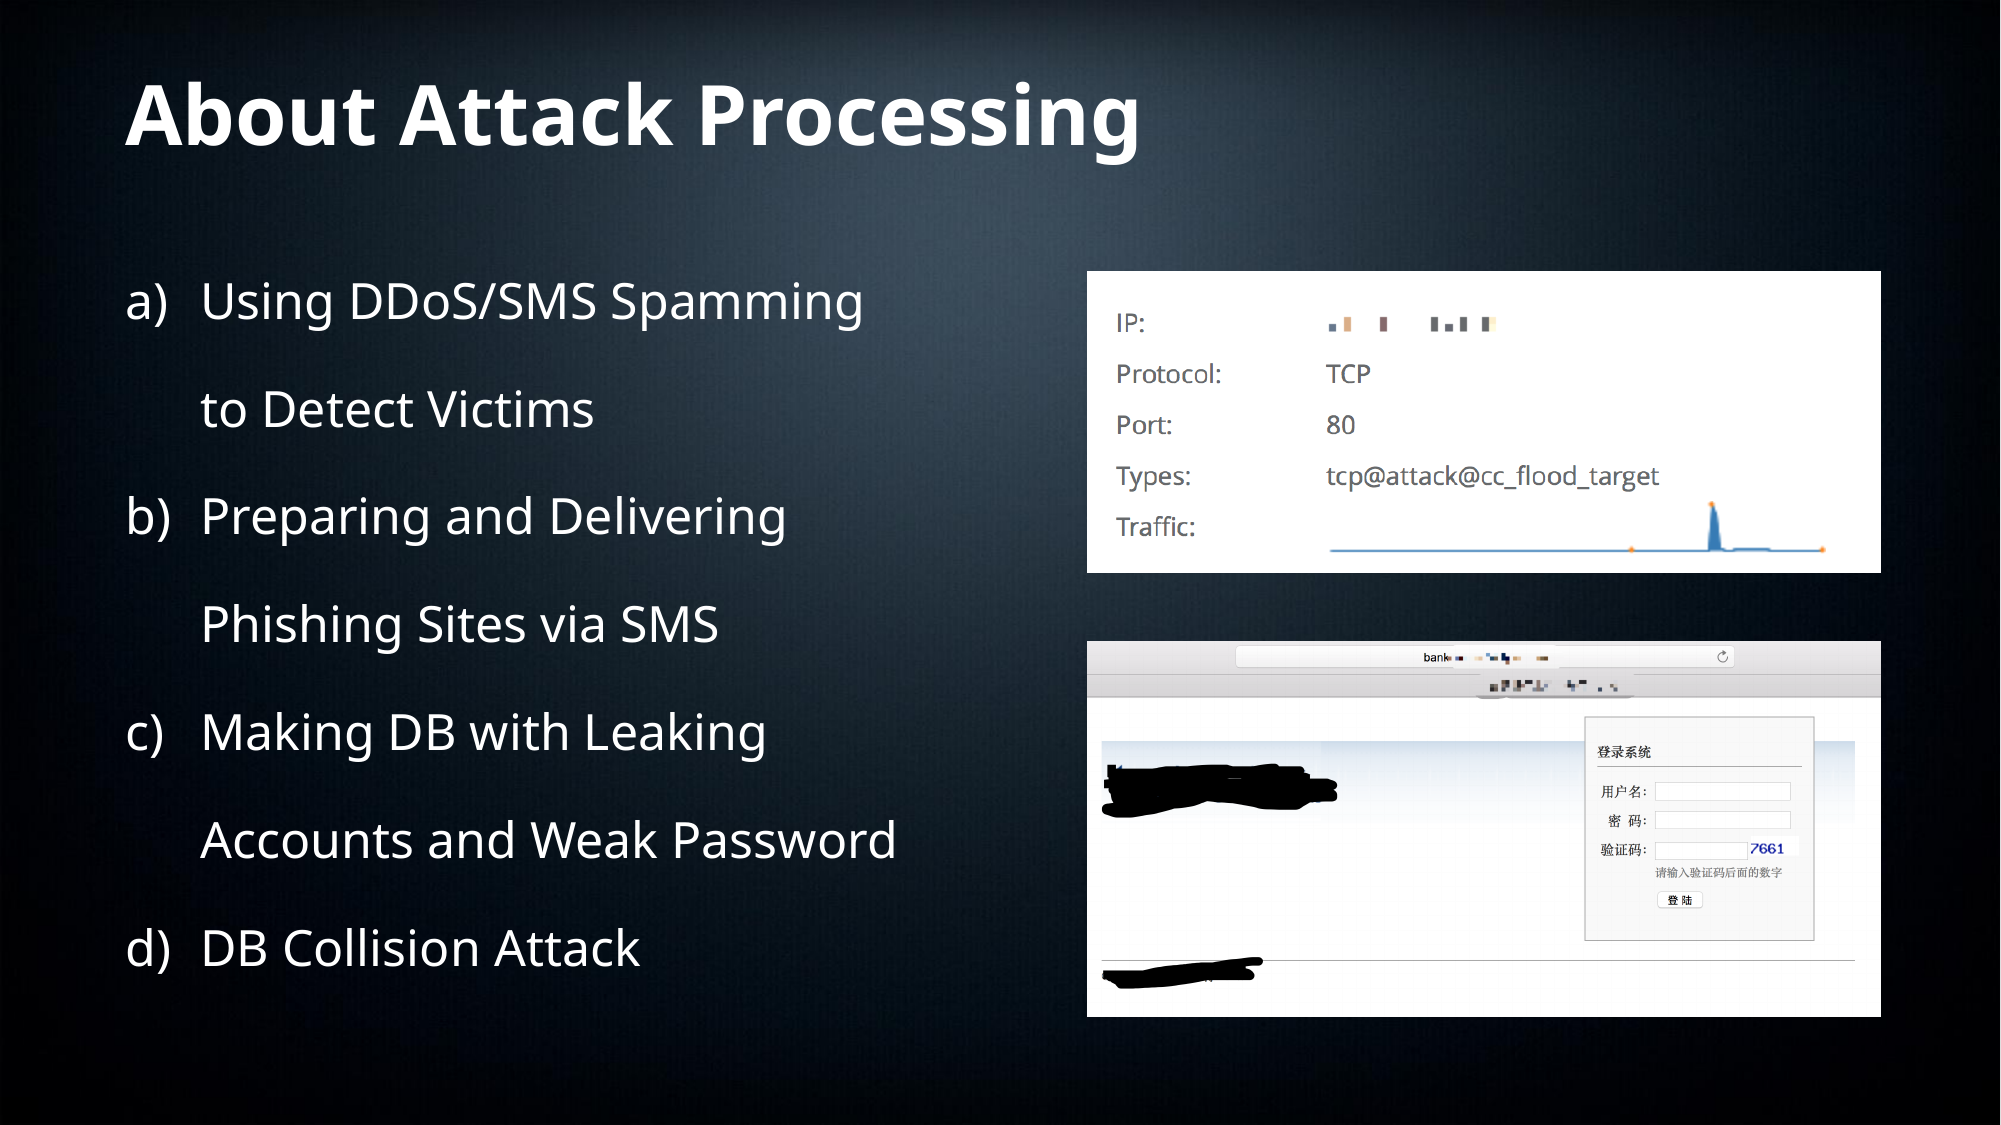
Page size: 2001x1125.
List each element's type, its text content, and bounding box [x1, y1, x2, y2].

picture [0, 0, 2001, 1125]
text_box About Attack Processing [110, 55, 1306, 170]
text_box Using DDoS/SMS Spamming to Detect Victims Preparing and Delivering Phishing Sites via SMS Making DB with Leaking Accounts and Weak Password DB Collision Attack [110, 213, 936, 985]
